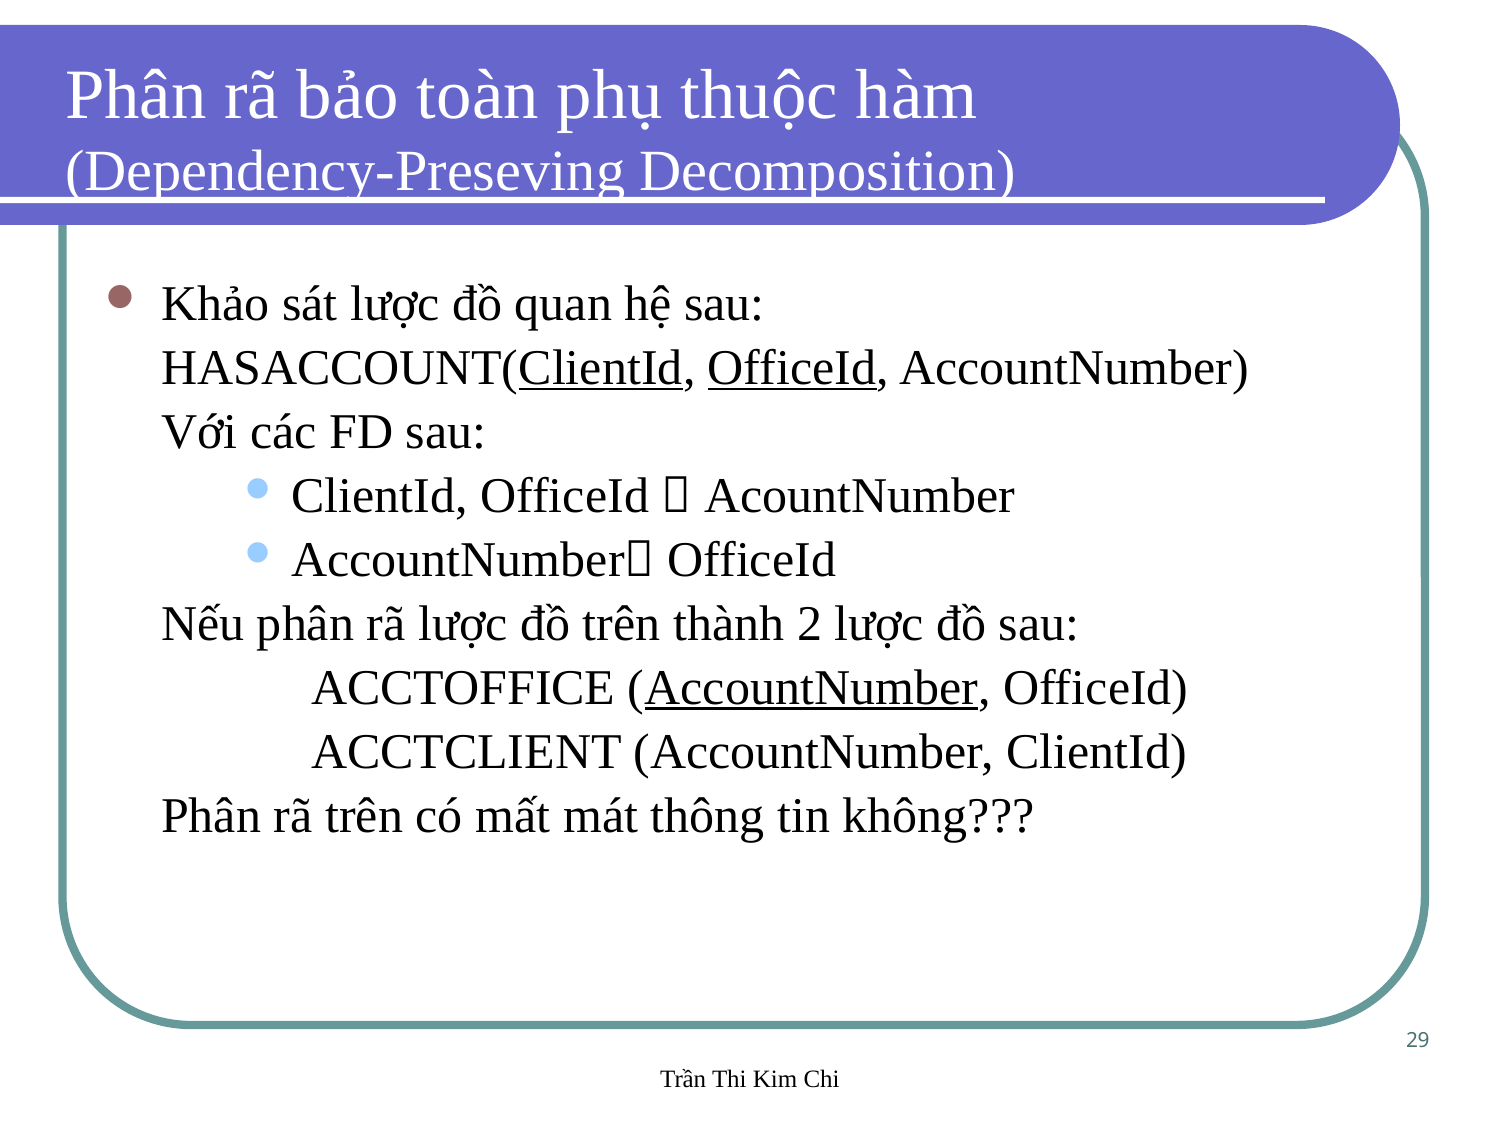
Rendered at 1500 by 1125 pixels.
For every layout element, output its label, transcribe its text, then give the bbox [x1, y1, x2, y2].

slide_number 29 [1369, 1002, 1445, 1063]
footer Trần Thi Kim Chi [512, 1025, 988, 1100]
title Phân rã bảo toàn phụ thuộc hàm (Dependency-Preseving Decomposition) [50, 37, 1438, 210]
list Khảo sát lược đồ quan hệ sau: HASACCOUNT(ClientId, OfficeId, AccountNumber) Với các FD sau: ClientId, OfficeId  AcountNumber AccountNumber OfficeId Nếu phân rã lược đồ trên thành 2 lược đồ sau: ACCTOFFICE (AccountNumber, OfficeId) ACCTCLIENT (AccountNumber, ClientId) Phân rã trên có mất mát thông tin không??? [75, 262, 1475, 1006]
